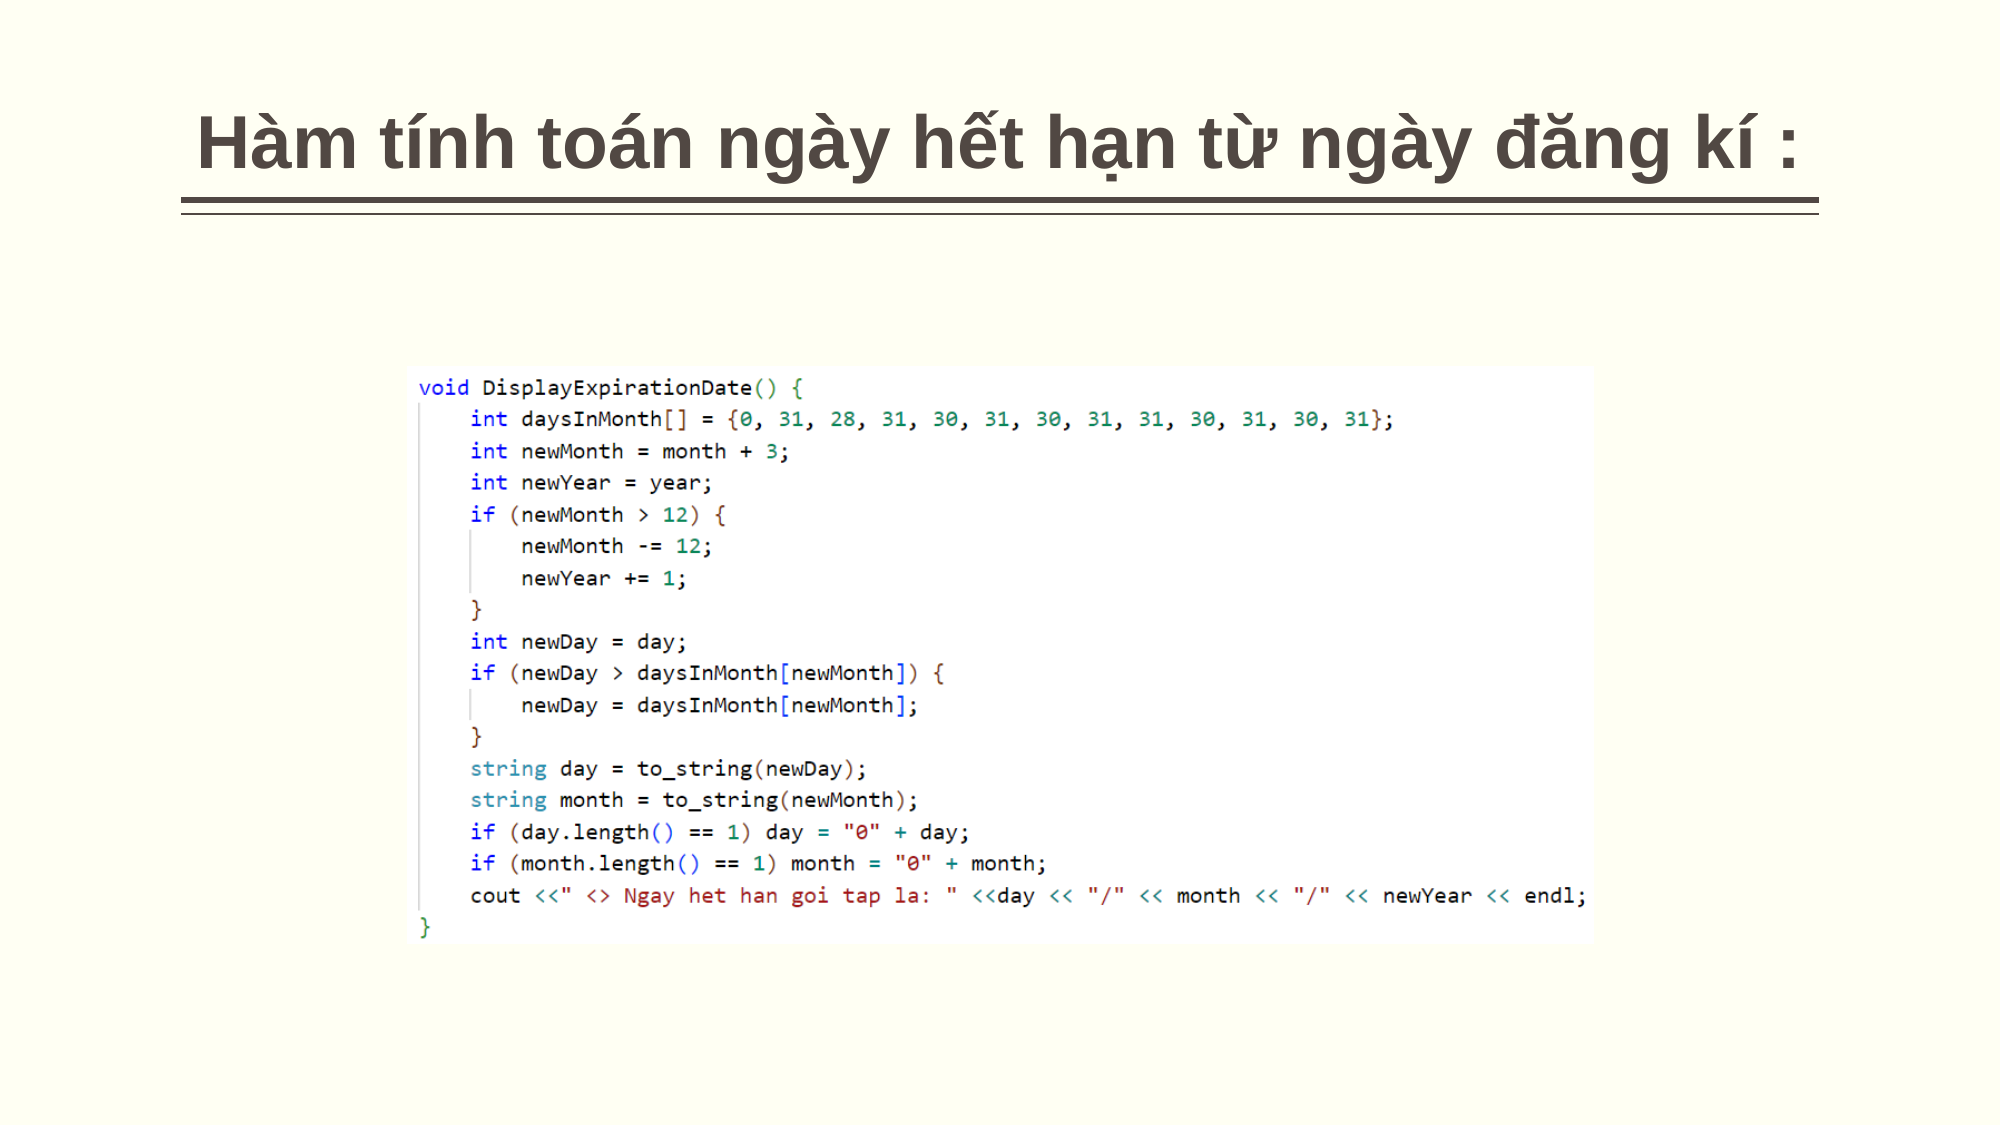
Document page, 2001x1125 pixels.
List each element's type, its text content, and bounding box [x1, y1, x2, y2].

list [406, 366, 1594, 944]
title Hàm tính toán ngày hết hạn từ ngày đăng kí :​ [181, 12, 1819, 193]
